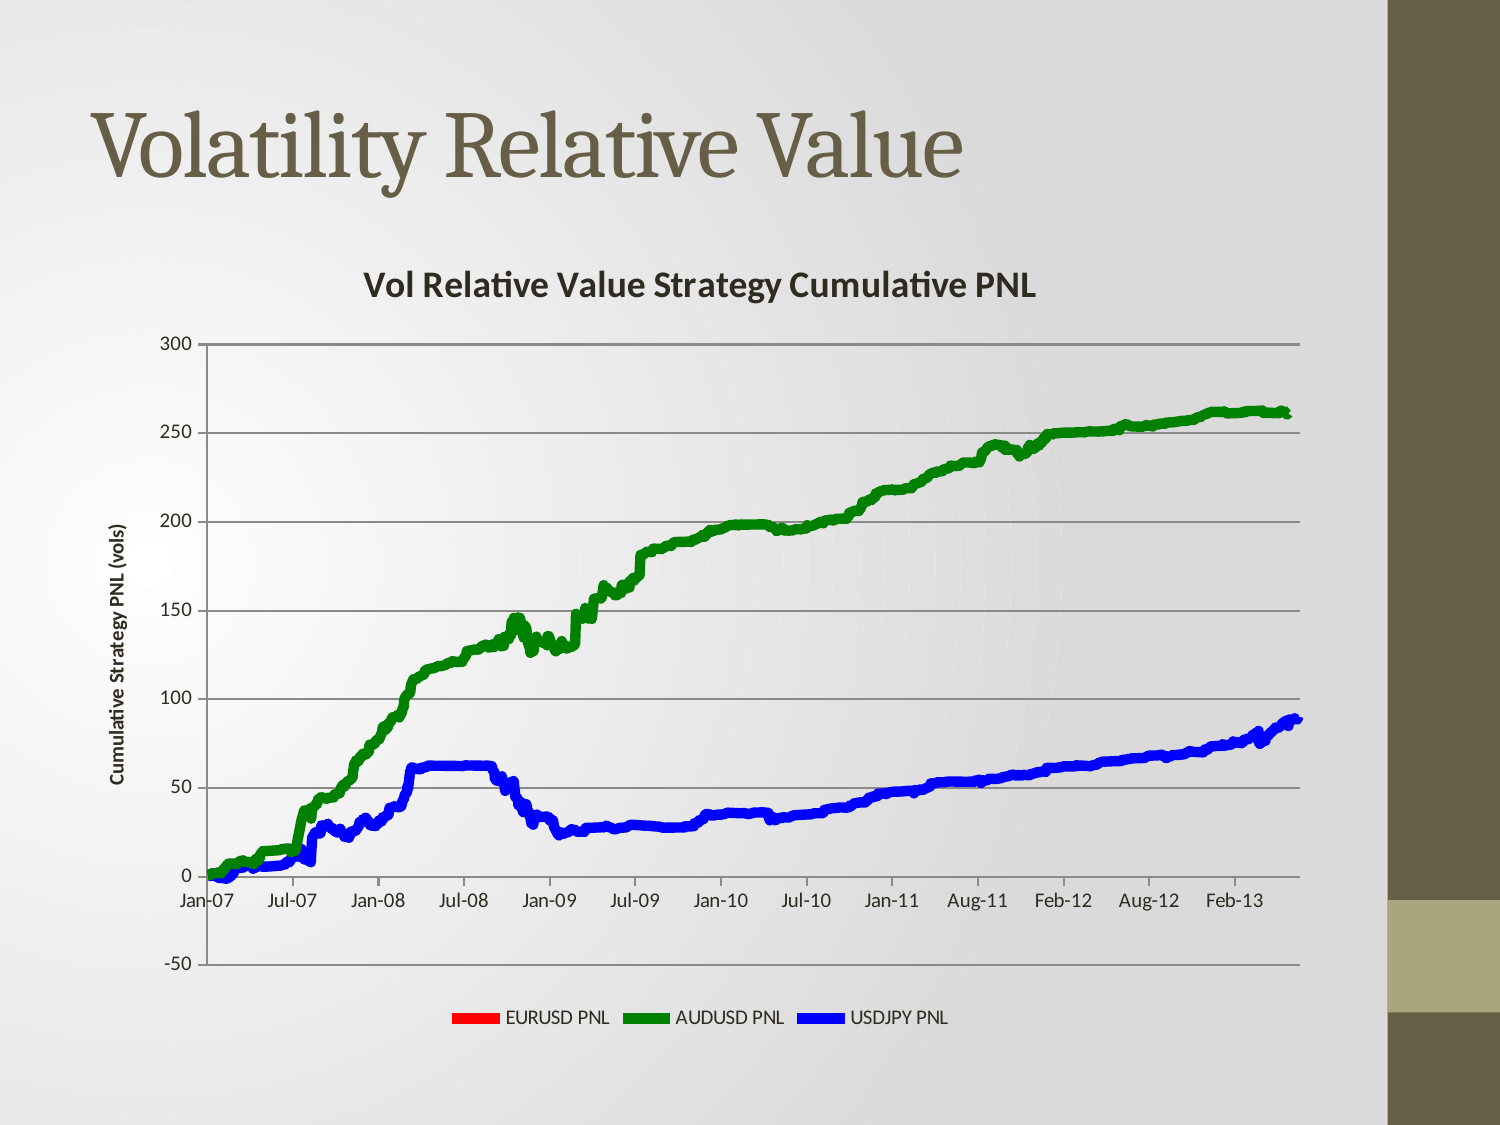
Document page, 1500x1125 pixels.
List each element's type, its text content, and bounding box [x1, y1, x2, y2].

title Volatility Relative Value [75, 45, 1325, 229]
chart [74, 233, 1326, 1036]
